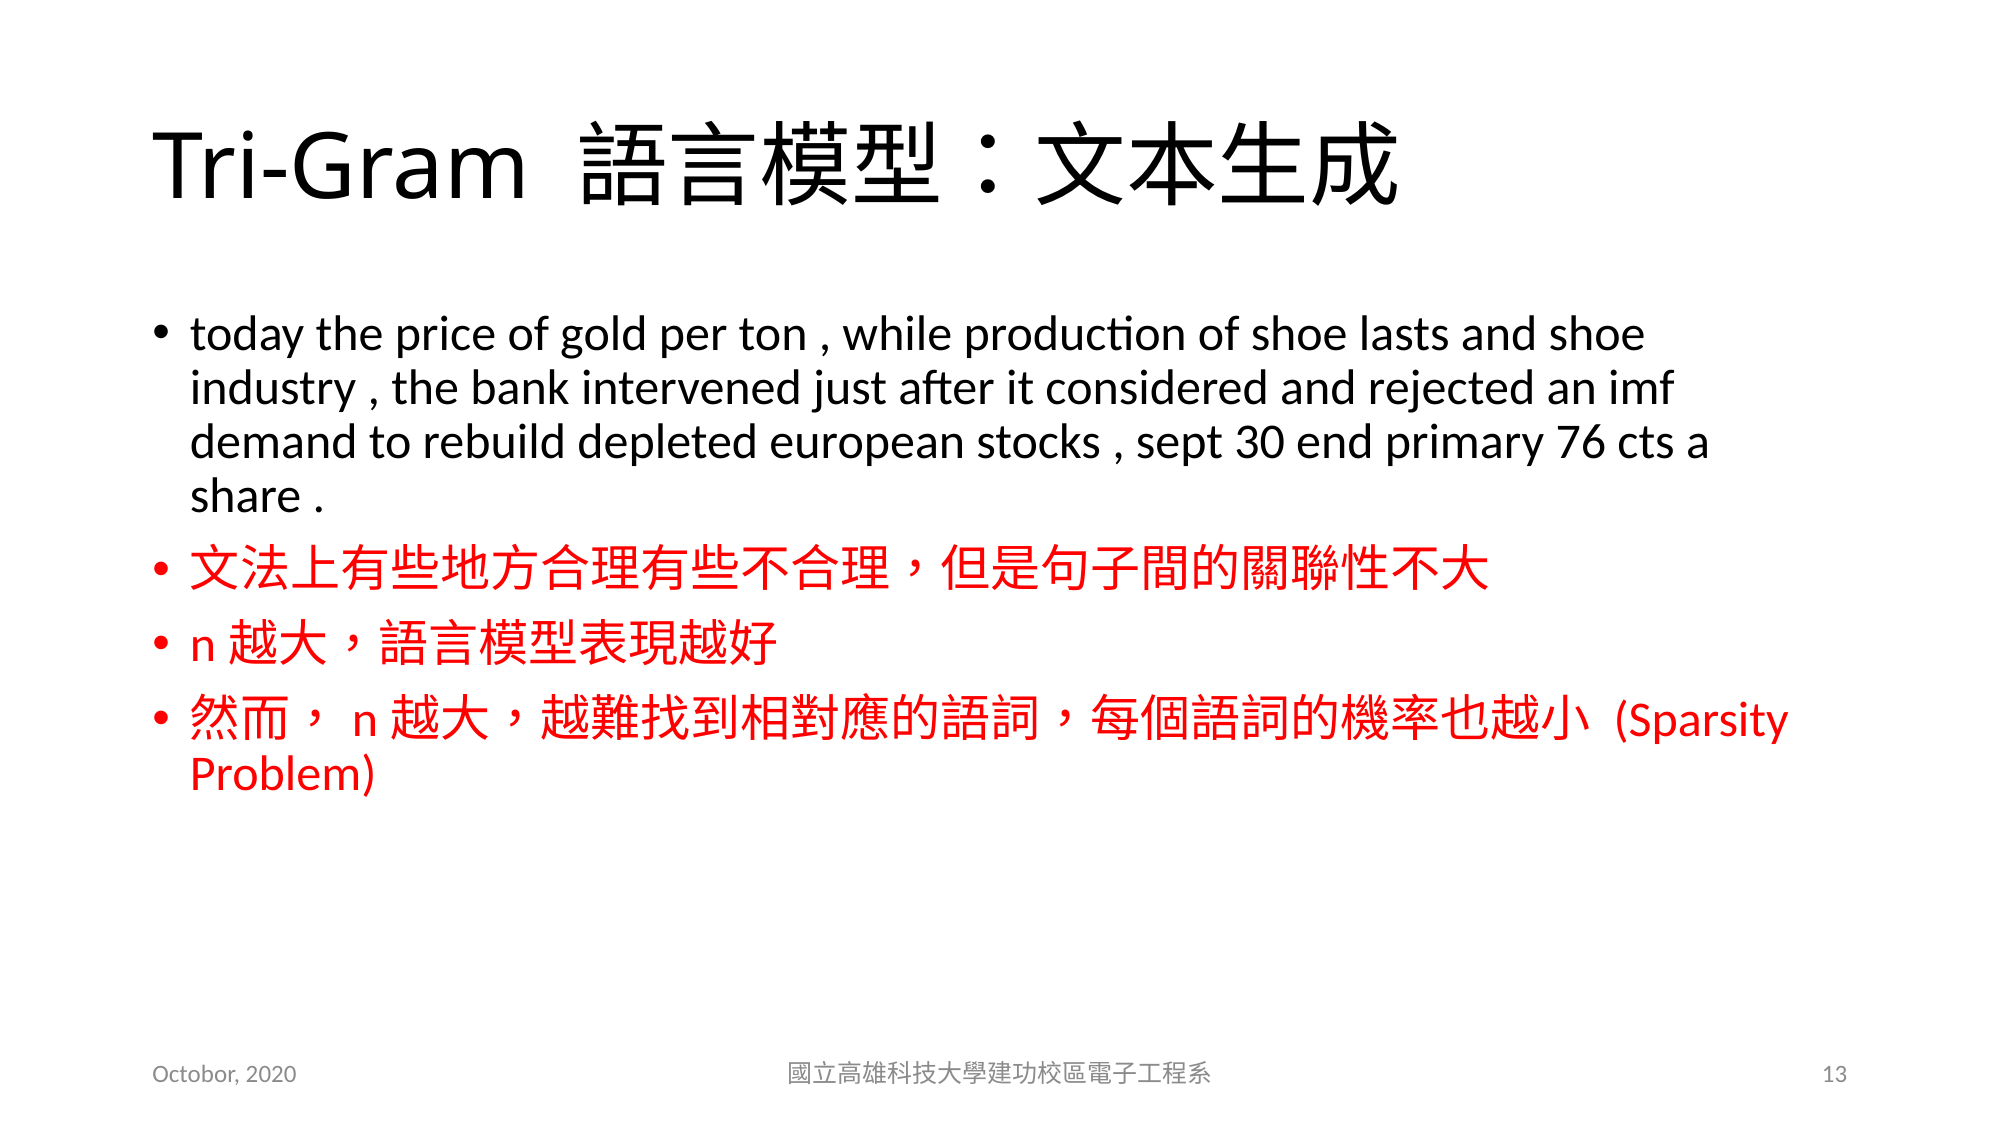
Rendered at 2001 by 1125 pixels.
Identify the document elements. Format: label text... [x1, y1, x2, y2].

footer 國立高雄科技大學建功校區電子工程系 [662, 1042, 1338, 1103]
title Tri-Gram 語言模型：文本生成 [137, 59, 1863, 278]
list today the price of gold per ton , while production of shoe lasts and shoe industry , the bank intervened just after it considered and rejected an imf demand to rebuild depleted european stocks , sept 30 end primary 76 cts a share . 文法上有些地方合理有些不合理，但是句子間的關聯性不大 n越大，語言模型表現越好 然而，n越大，越難找到相對應的語詞，每個語詞的機率也越小 (Sparsity Problem) [137, 299, 1863, 1014]
slide_number Octobor, 2020 [137, 1042, 588, 1103]
slide_number 13 [1412, 1042, 1863, 1103]
